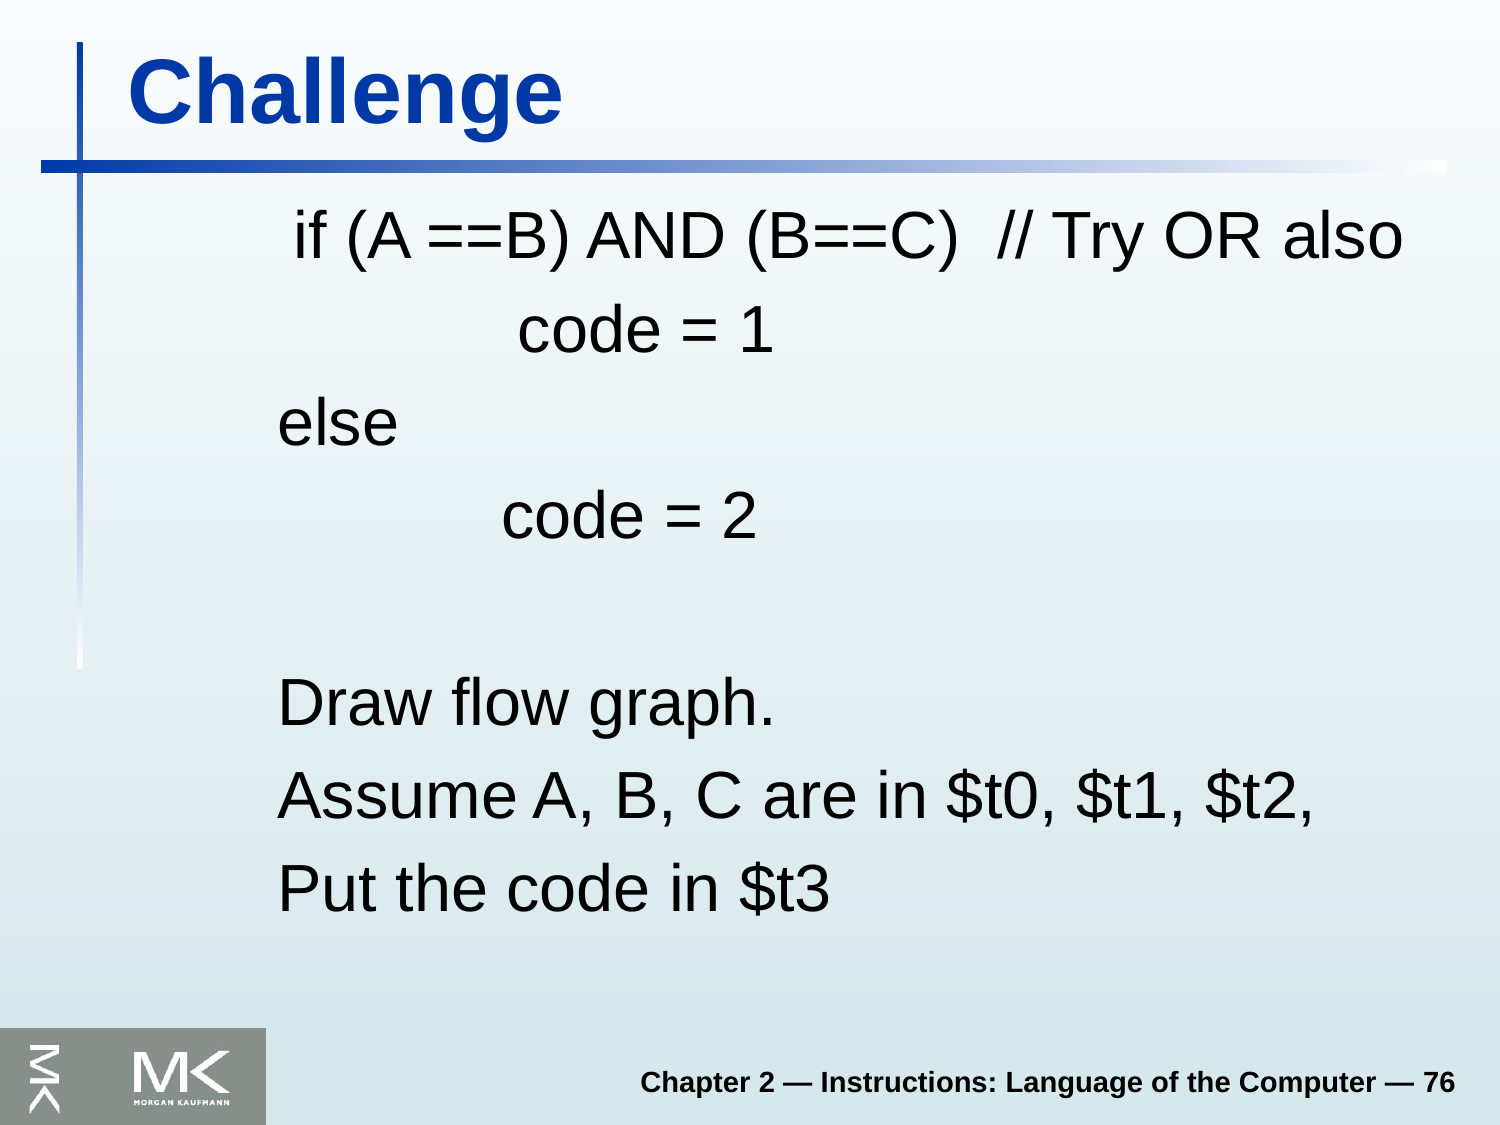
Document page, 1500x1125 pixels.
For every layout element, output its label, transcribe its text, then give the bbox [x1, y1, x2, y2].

title Challenge [112, 23, 1468, 149]
list if (A ==B) AND (B==C) // Try OR also code = 1 else code = 2 Draw flow graph. Assume A, B, C are in $t0, $t1, $t2, Put the code in $t3 [112, 184, 1469, 1024]
footer Chapter 2 — Instructions: Language of the Computer — 76 [277, 1046, 1471, 1106]
picture [0, 1028, 266, 1125]
